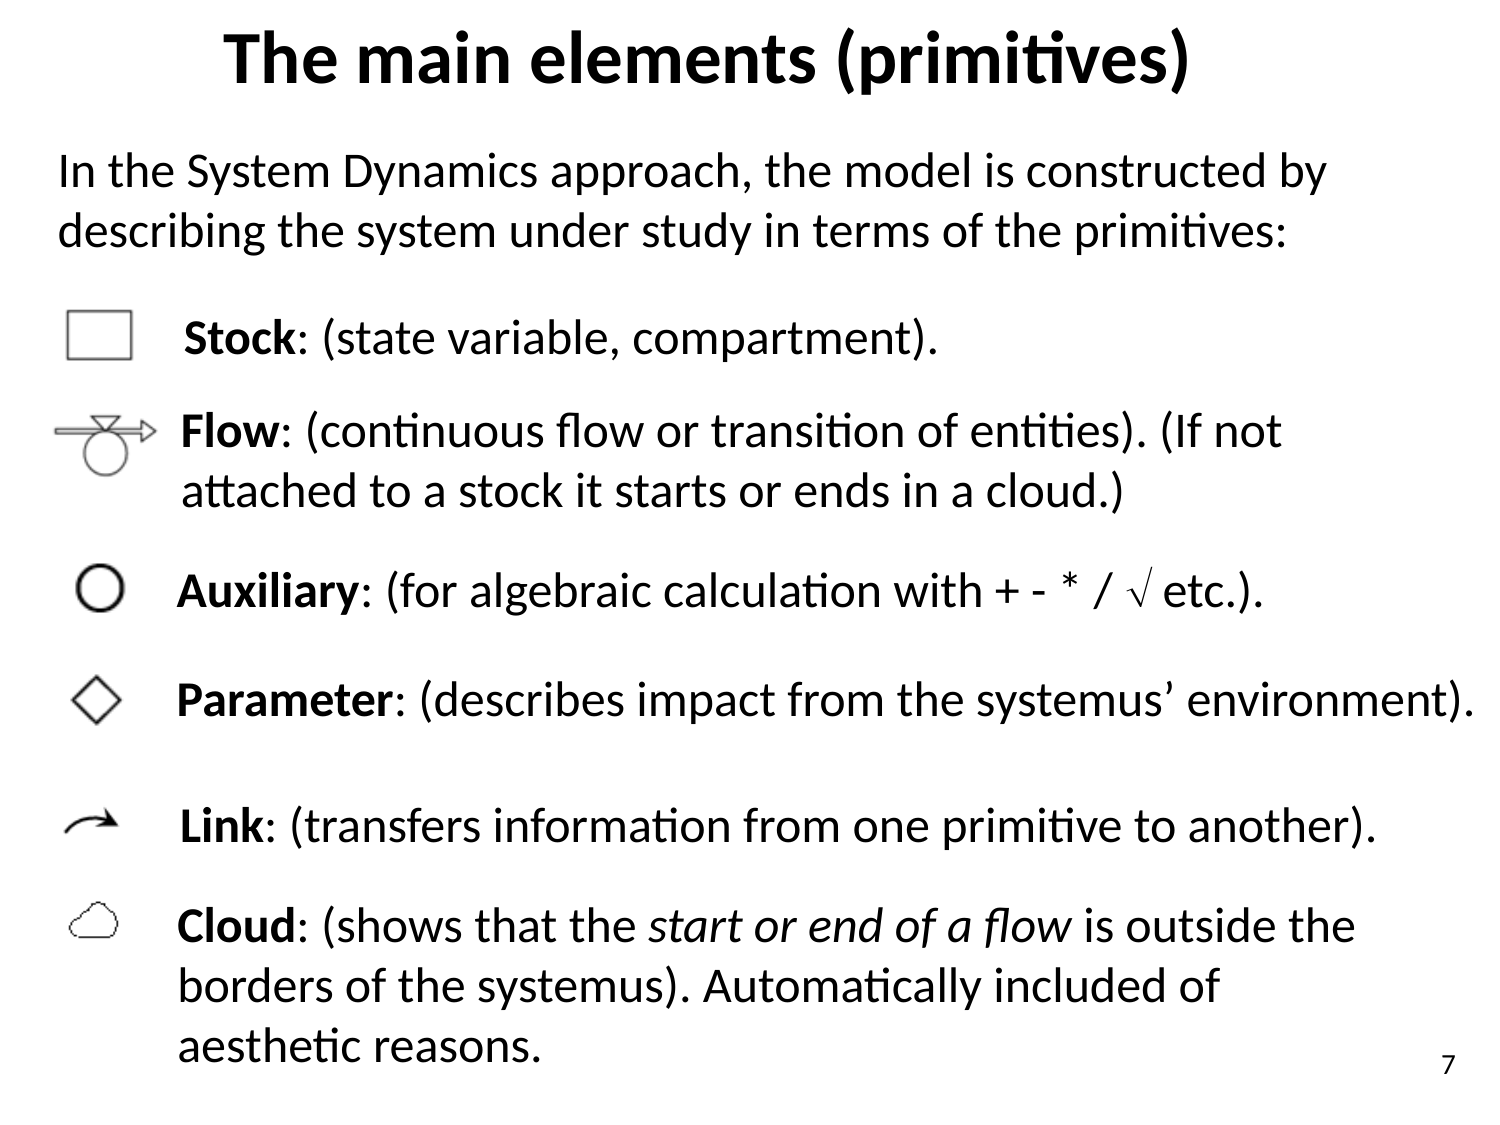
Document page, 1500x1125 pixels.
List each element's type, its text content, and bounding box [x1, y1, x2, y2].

text_box In the System Dynamics approach, the model is constructed by describing the system under study in terms of the primitives: [54, 130, 1407, 266]
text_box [51, 784, 1440, 861]
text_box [49, 390, 1358, 527]
slide_number 7 [1400, 1037, 1471, 1113]
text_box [65, 658, 1488, 735]
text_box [70, 550, 1440, 626]
title The main elements (primitives) [70, 4, 1346, 103]
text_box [55, 885, 1388, 1083]
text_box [49, 297, 1006, 374]
